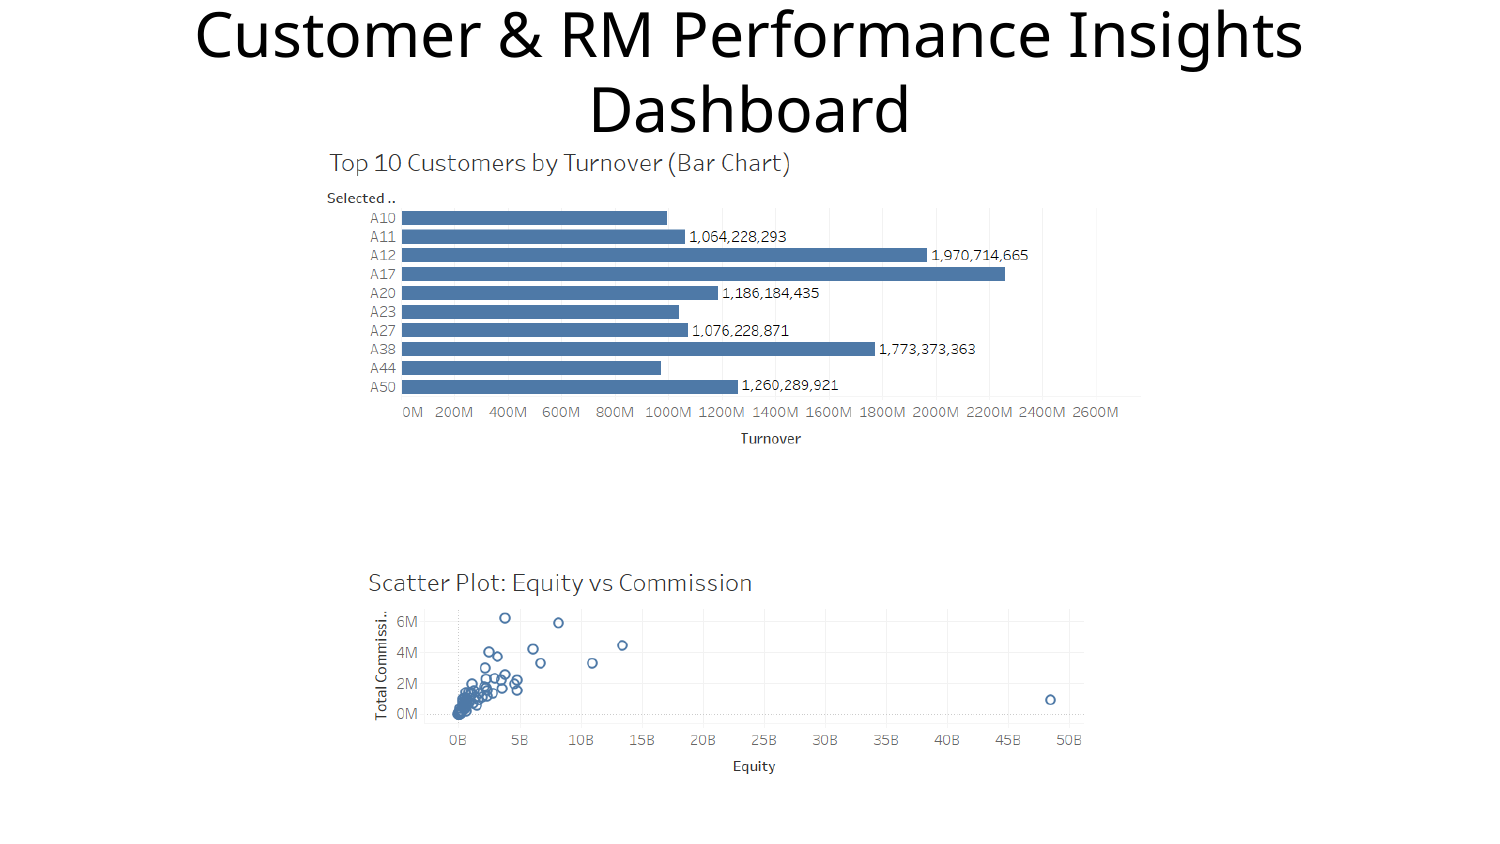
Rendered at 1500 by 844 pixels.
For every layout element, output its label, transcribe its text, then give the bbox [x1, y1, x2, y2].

title Customer & RM Performance Insights Dashboard [75, 67, 1425, 147]
picture [296, 136, 1204, 797]
